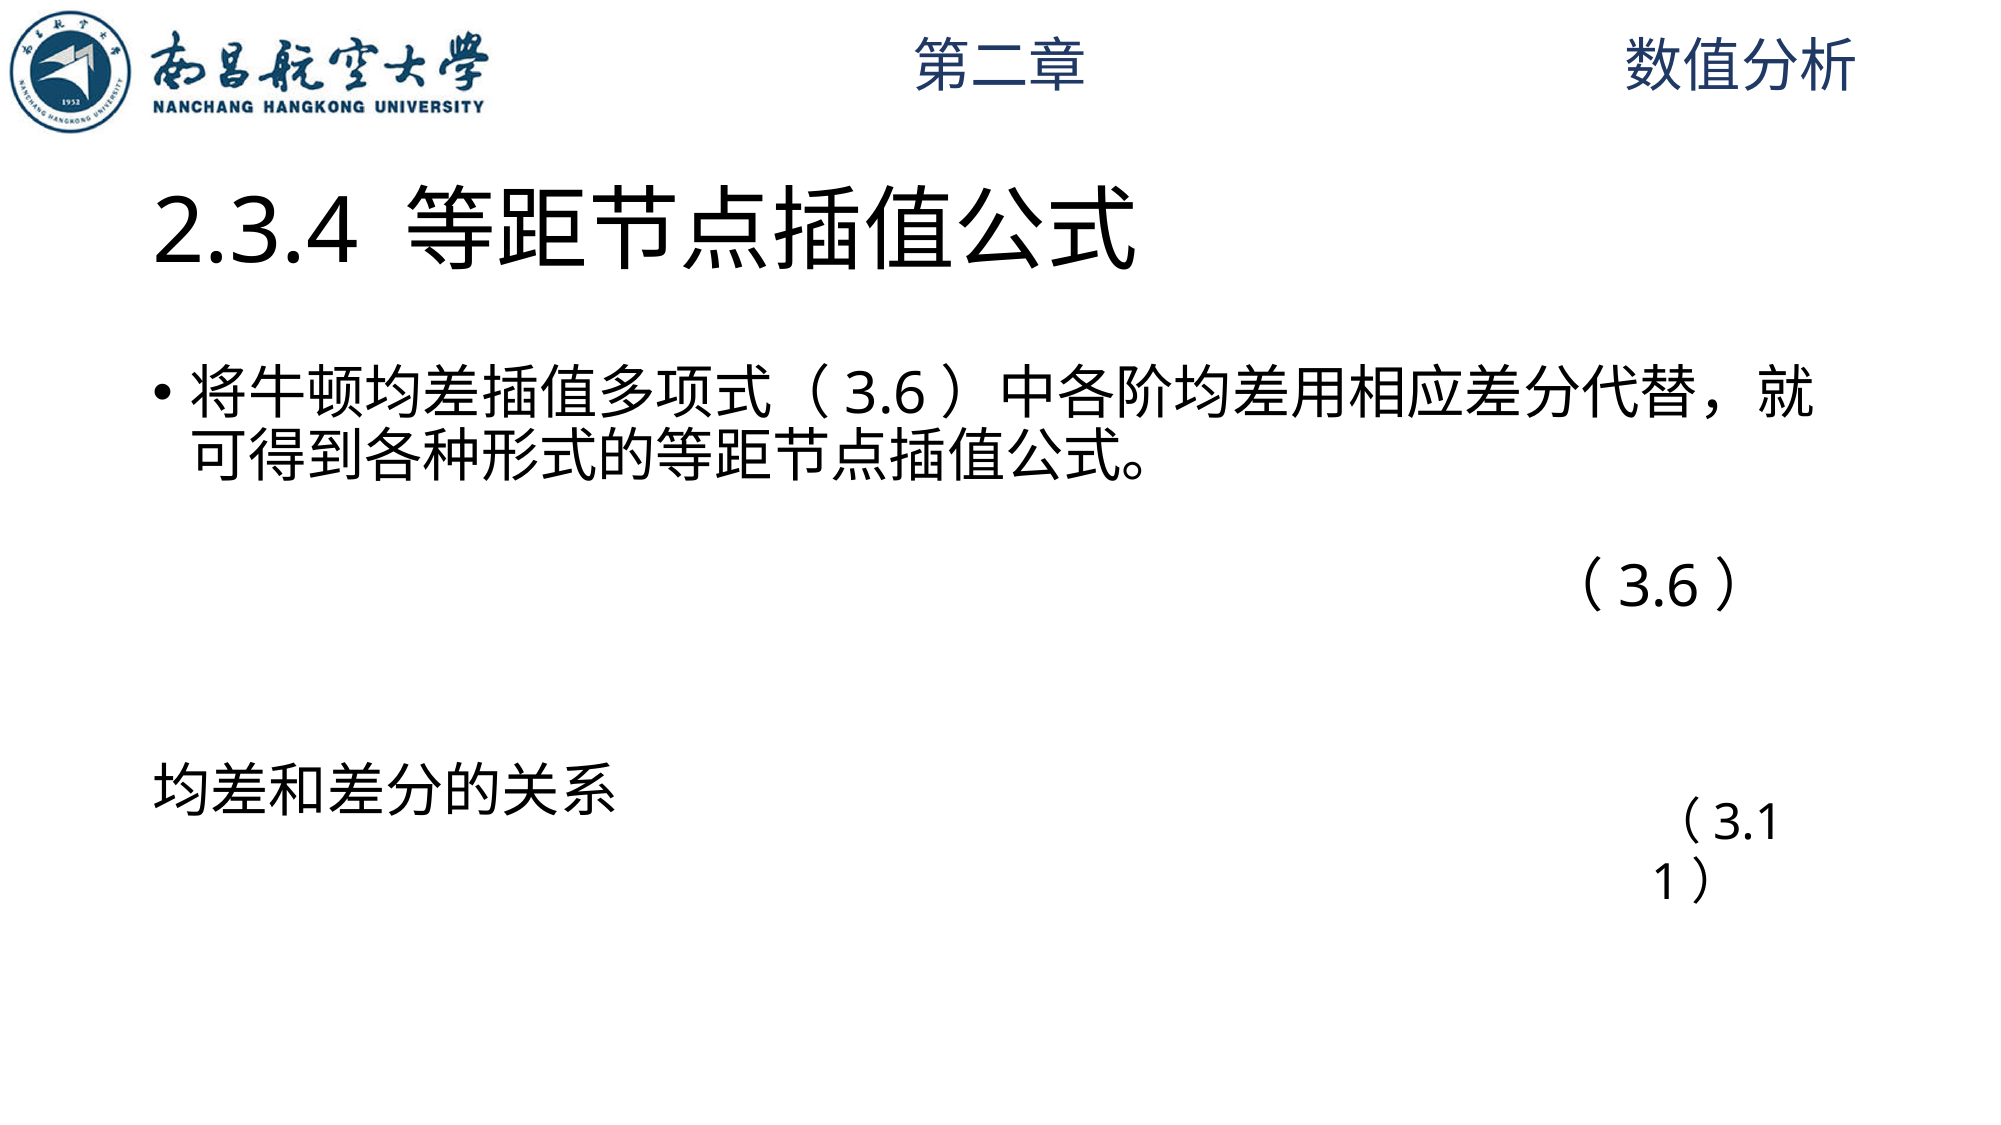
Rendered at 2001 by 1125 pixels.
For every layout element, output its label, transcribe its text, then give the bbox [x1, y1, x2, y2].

text_box （3.11） [1636, 781, 1810, 917]
text_box （3.6） [1531, 540, 1788, 626]
picture [7, 6, 493, 138]
title 2.3.4 等距节点插值公式 [137, 123, 1863, 342]
